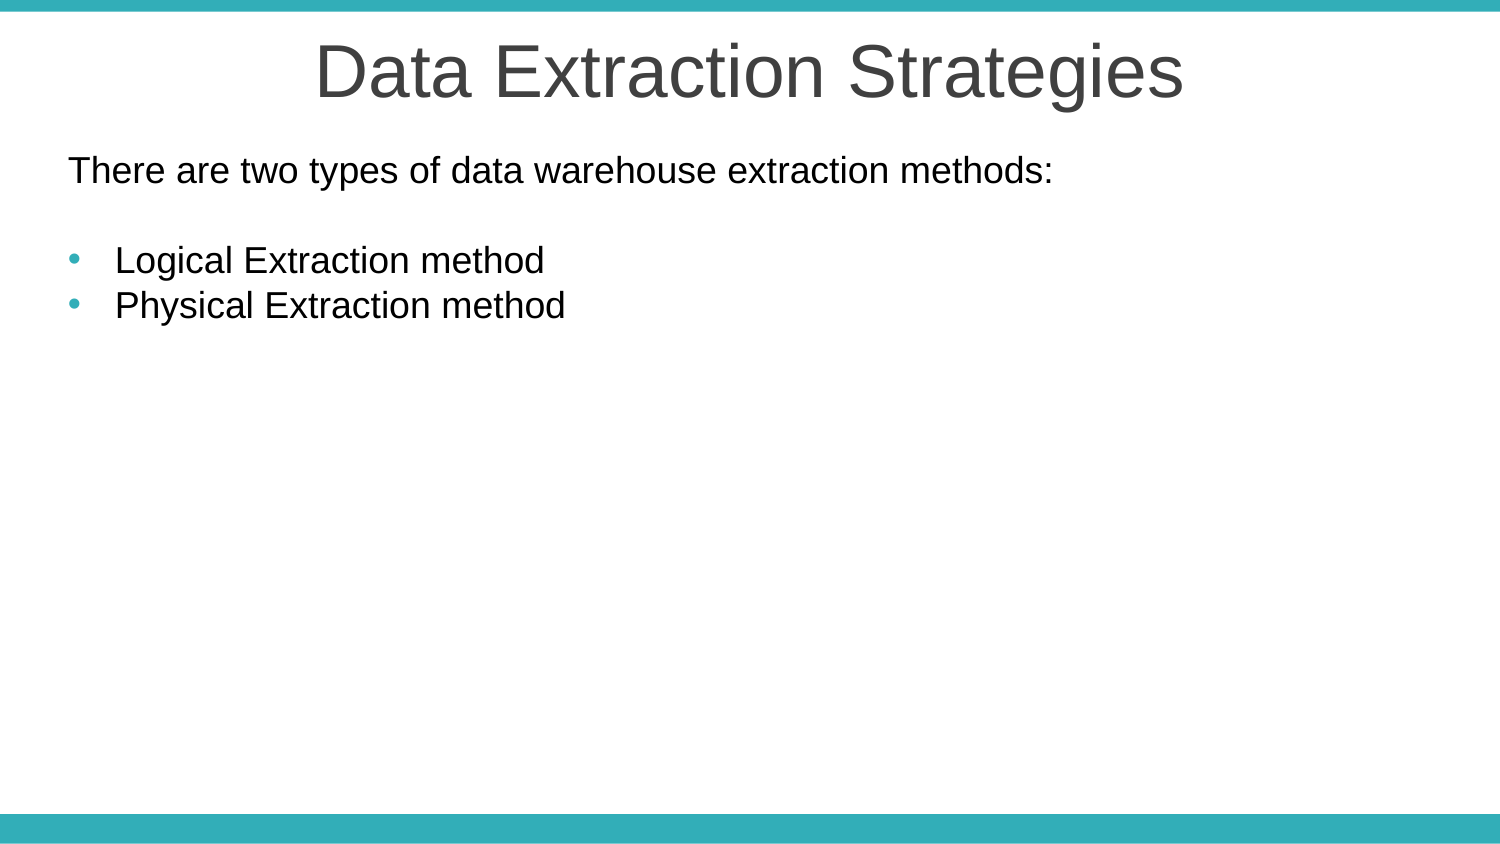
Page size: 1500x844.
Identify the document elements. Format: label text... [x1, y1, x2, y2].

text_box There are two types of data warehouse extraction methods: Logical Extraction method Physical Extraction method [53, 138, 1447, 334]
list Data Extraction Strategies [0, 20, 1500, 115]
